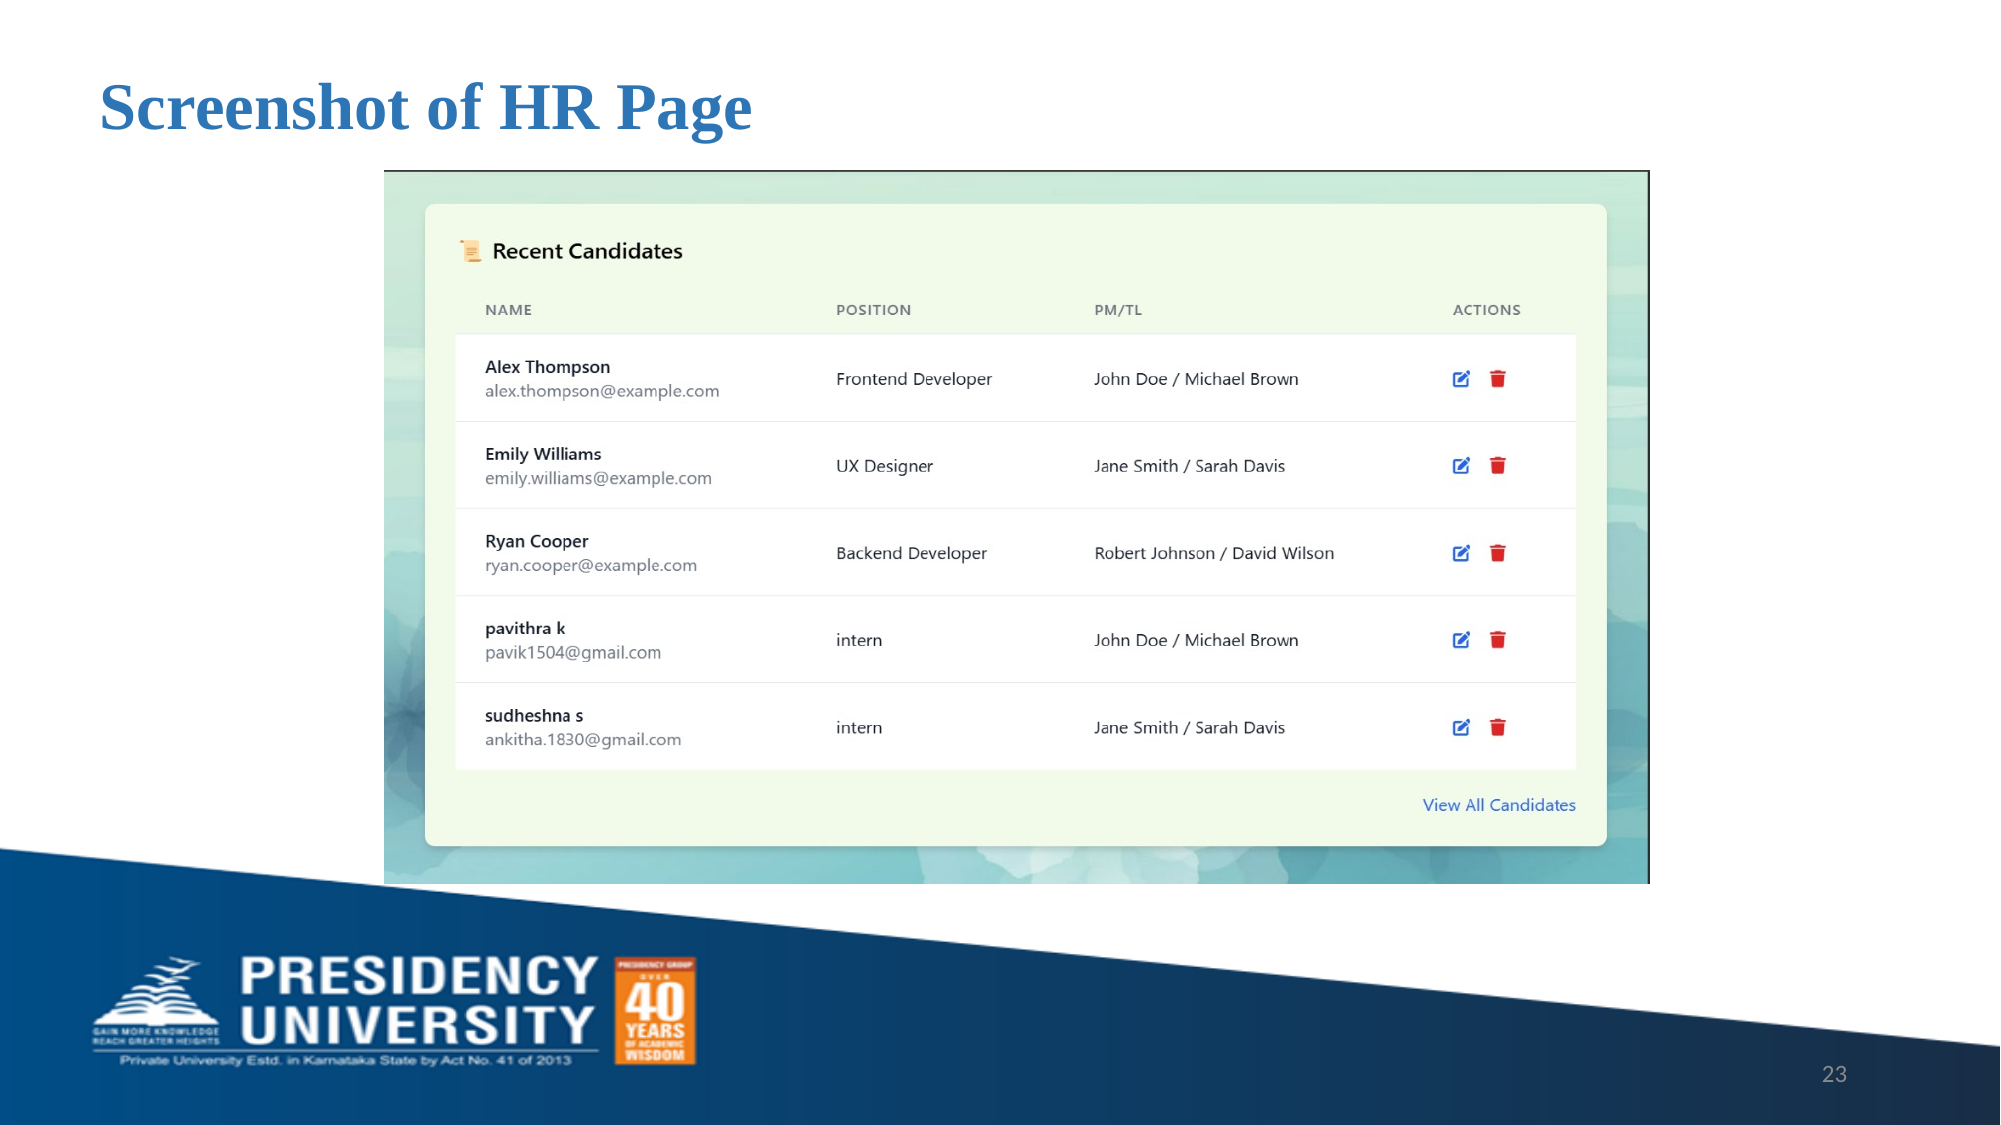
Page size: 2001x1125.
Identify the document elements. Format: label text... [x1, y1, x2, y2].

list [384, 170, 1650, 884]
slide_number 23 [1412, 1042, 1863, 1103]
title Screenshot of HR Page [60, 35, 1785, 171]
picture [0, 845, 2000, 1125]
